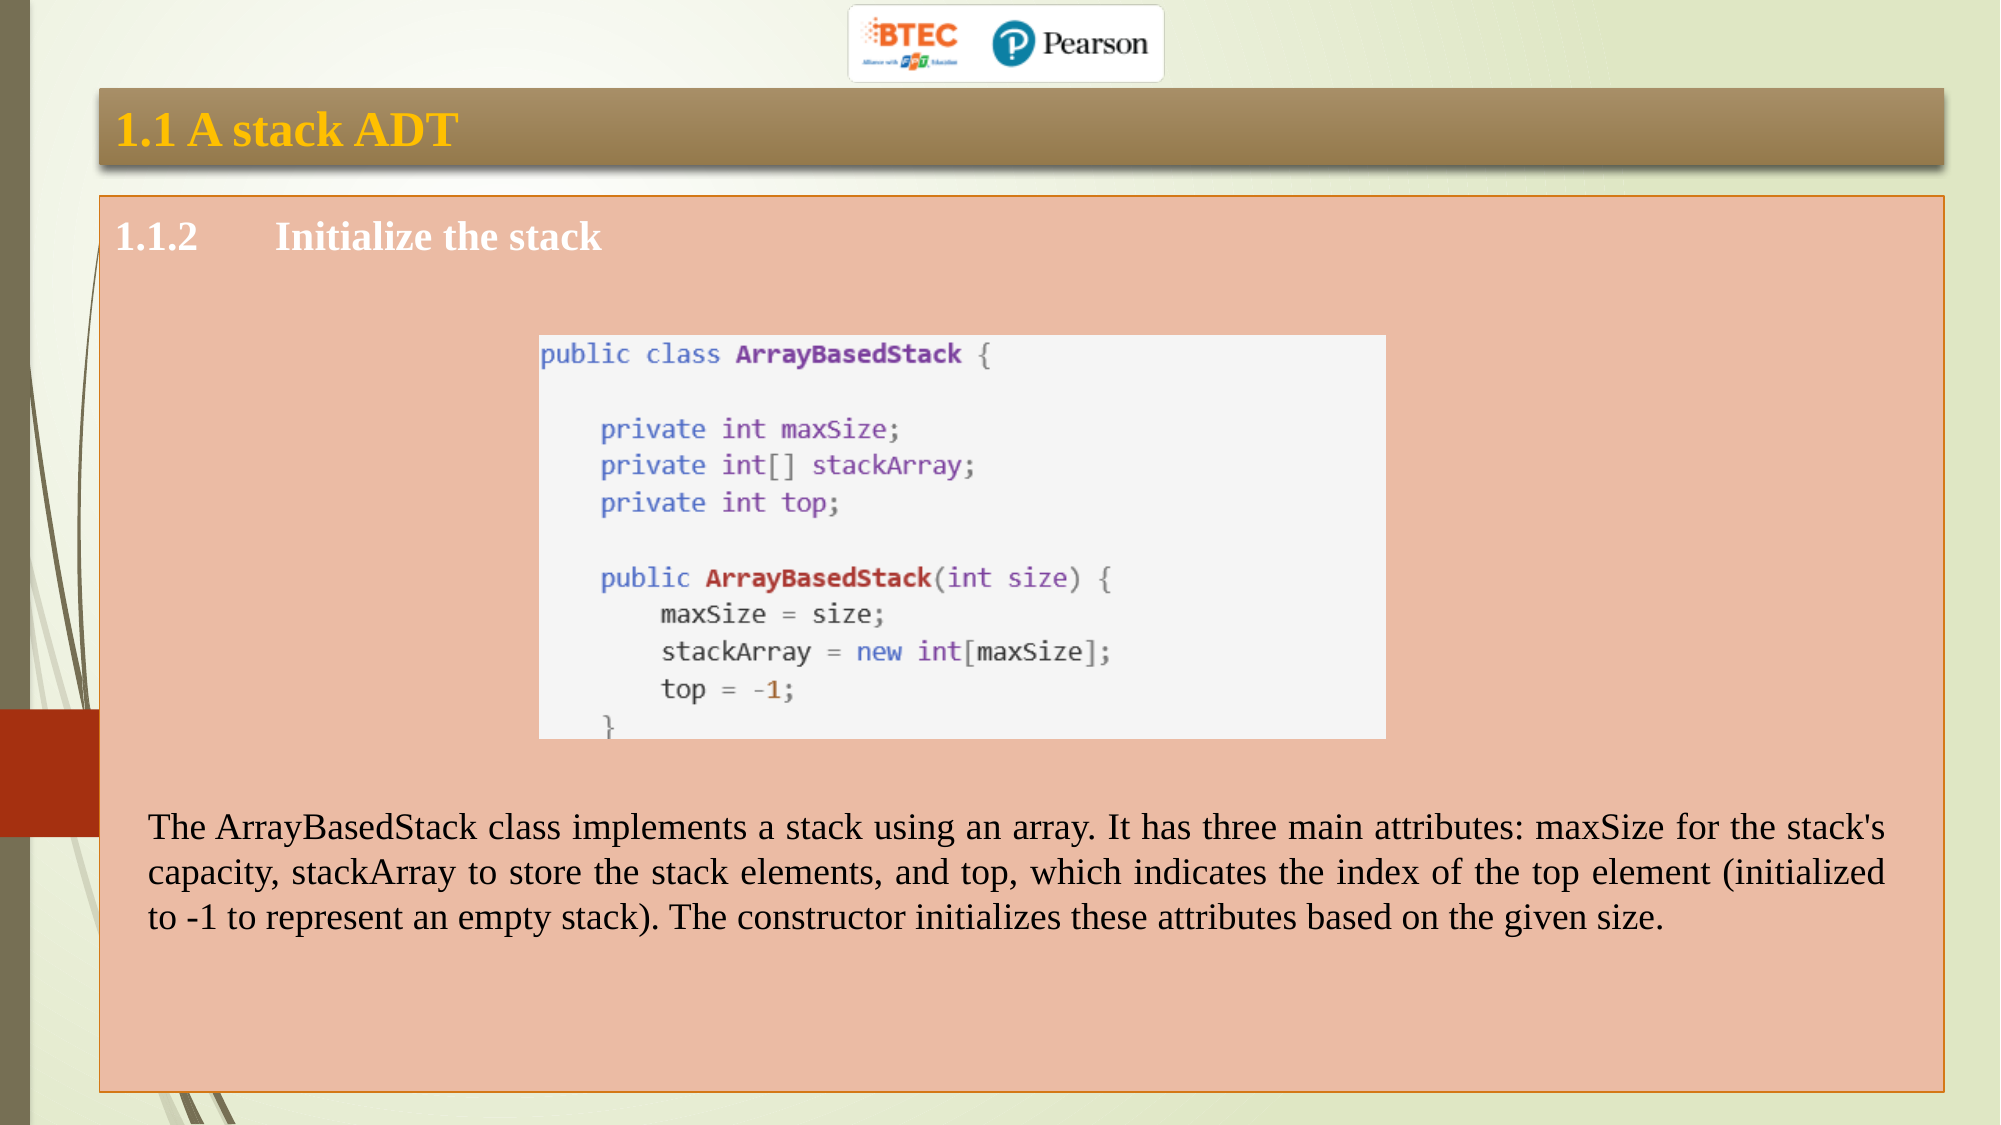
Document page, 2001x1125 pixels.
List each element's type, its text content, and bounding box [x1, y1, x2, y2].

picture [539, 334, 1386, 739]
subtitle 1.1.2 Initialize the stack [99, 195, 1945, 1093]
text_box The ArrayBasedStack class implements a stack using an array. It has three main attributes: maxSize for the stack's capacity, stackArray to store the stack elements, and top, which indicates the index of the top element (initialized to -1 to represent an empty stack). The constructor initializes these attributes based on the given size. [133, 794, 1904, 945]
text_box 1.1 A stack ADT [99, 88, 1945, 165]
picture [842, 0, 1171, 90]
